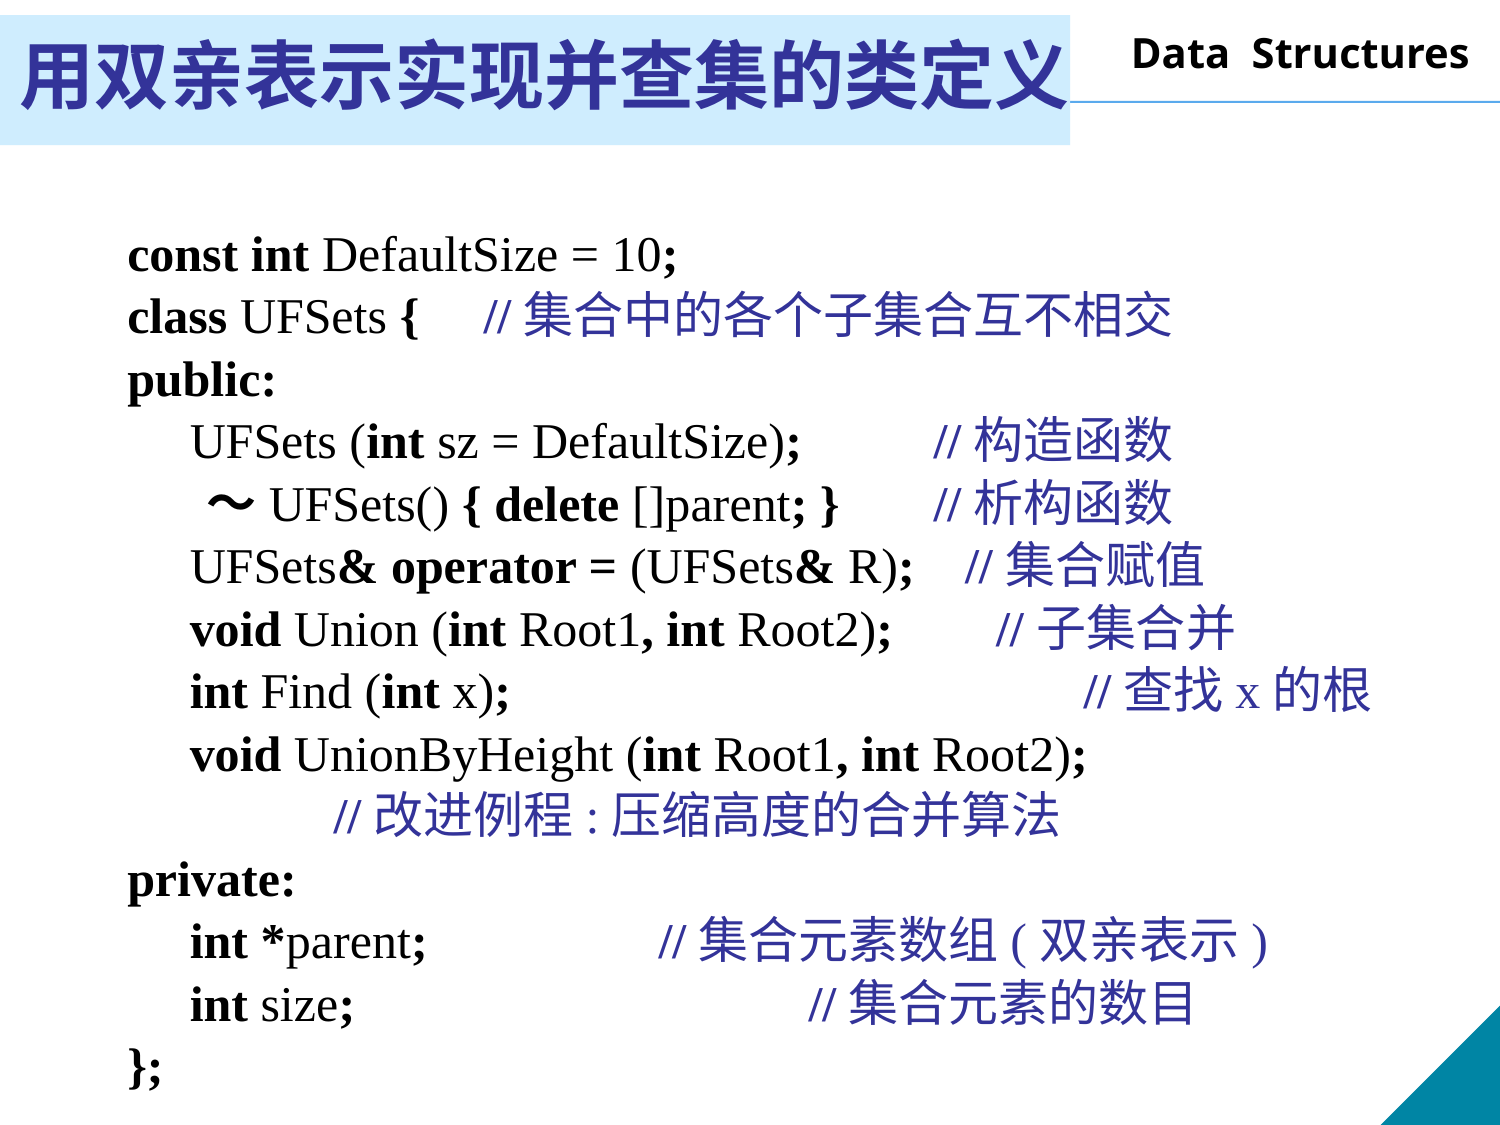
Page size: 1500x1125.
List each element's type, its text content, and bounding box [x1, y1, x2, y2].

list const int DefaultSize = 10; class UFSets { //集合中的各个子集合互不相交 public: UFSets (int sz = DefaultSize); //构造函数 ～UFSets() { delete []parent; } //析构函数 UFSets& operator = (UFSets& R); //集合赋值 void Union (int Root1, int Root2); //子集合并 int Find (int x); //查找x的根 void UnionByHeight (int Root1, int Root2); //改进例程:压缩高度的合并算法 private: int *parent; //集合元素数组(双亲表示) int size; //集合元素的数目 }; [112, 213, 1463, 1125]
title 用双亲表示实现并查集的类定义 [4, 22, 1355, 128]
